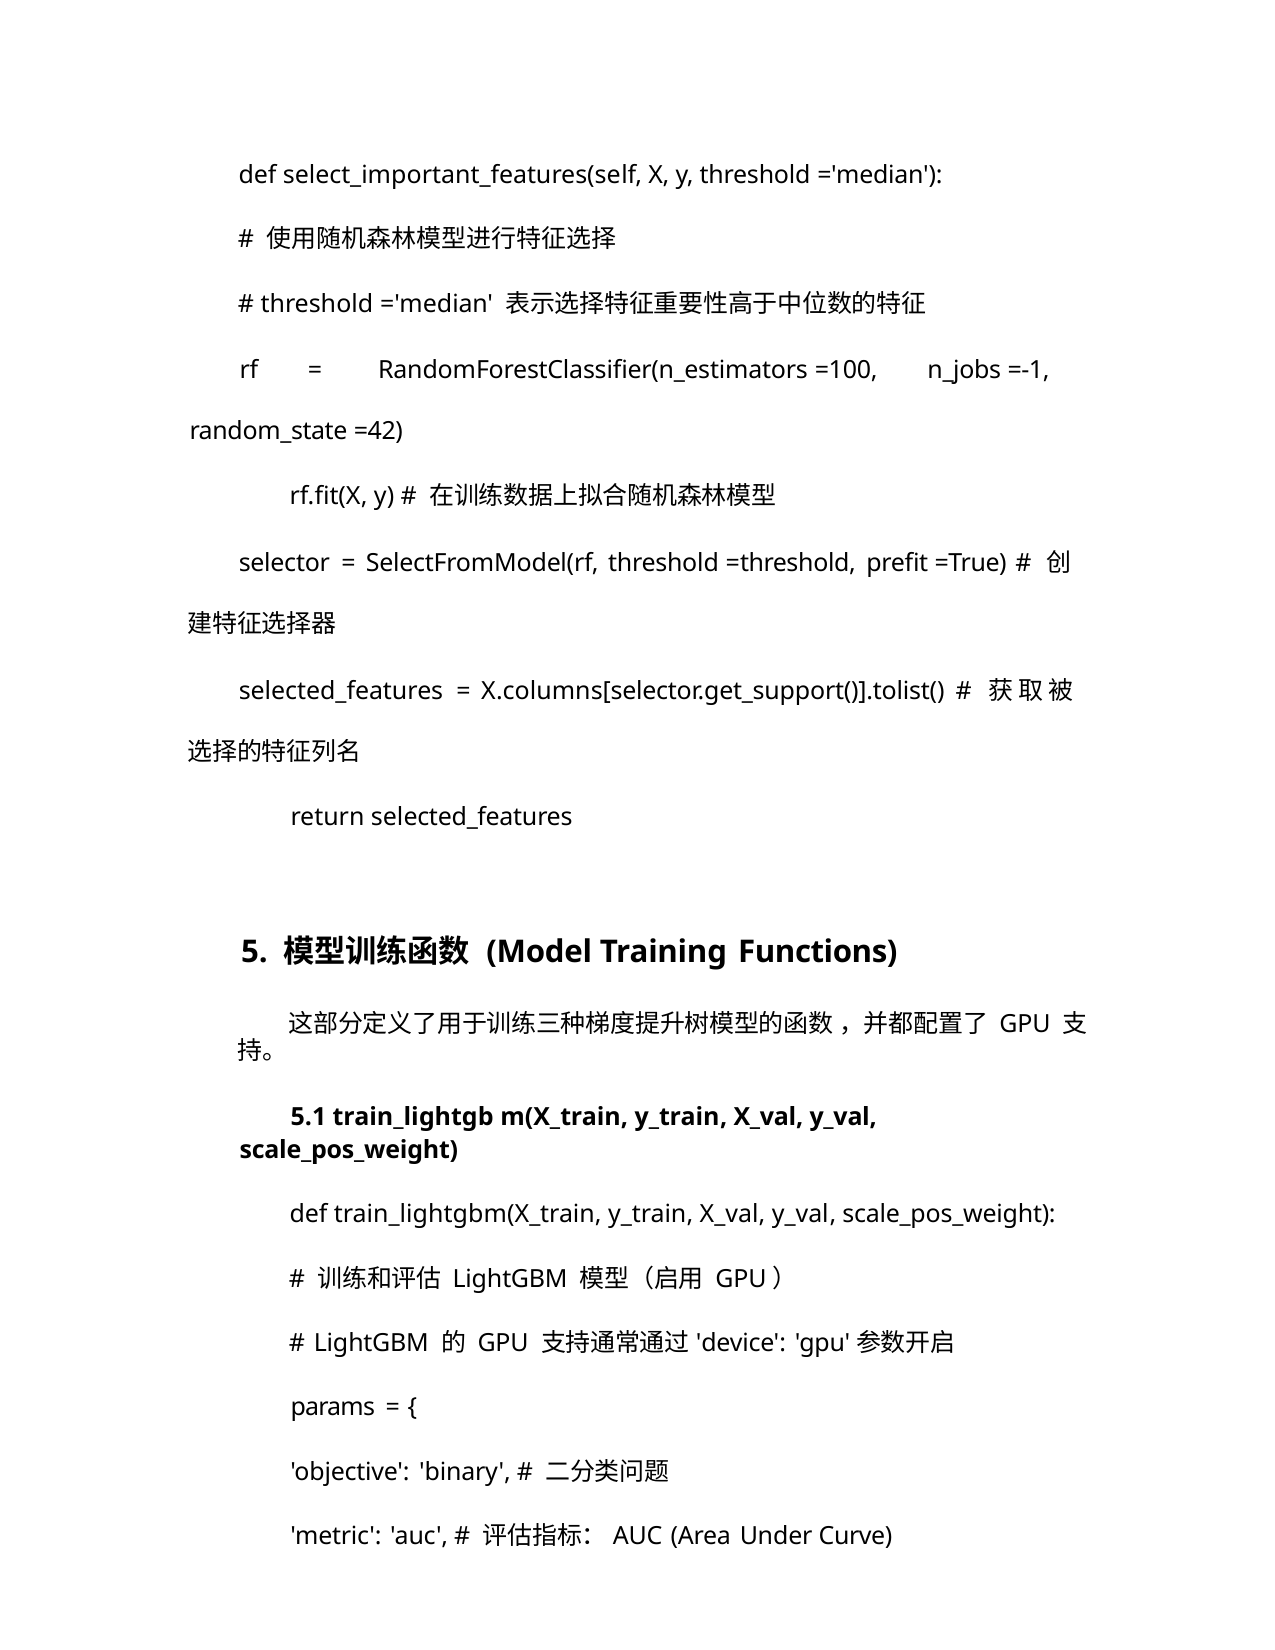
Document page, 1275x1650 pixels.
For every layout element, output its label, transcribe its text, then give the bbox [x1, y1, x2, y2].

text_box def select_important_features(self, X, y, threshold ='median'): # 使用随机森林模型进行特征选择 # threshold ='median' 表示选择特征重要性高于中位数的特征 rf = RandomForestClassifier(n_estimators =100, n_jobs =-1, random_state =42) rf.fit(X, y) # 在训练数据上拟合随机森林模型 selector = SelectFromModel(rf, threshold =threshold, prefit =True) # 创 建特征选择器 selected_features = X.columns[selector.get_support()].tolist() # 获 取 被 选择的特征列名 return selected_features 5. 模型训练函数 (Model Training Functions) 这部分定义了用于训练三种梯度提升树模型的函数 ，并都配置了 GPU 支持。 5.1 train_lightgb m(X_train, y_train, X_val, y_val, scale_pos_weight) def train_lightgbm(X_train, y_train, X_val, y_val, scale_pos_weight): # 训练和评估 LightGBM 模型（启用 GPU） # LightGBM 的 GPU 支持通常通过'device': 'gpu'参数开启 params = { 'objective': 'binary', # 二分类问题 'metric': 'auc', # 评估指标：AUC (Area Under Curve) [185, 153, 1090, 1493]
